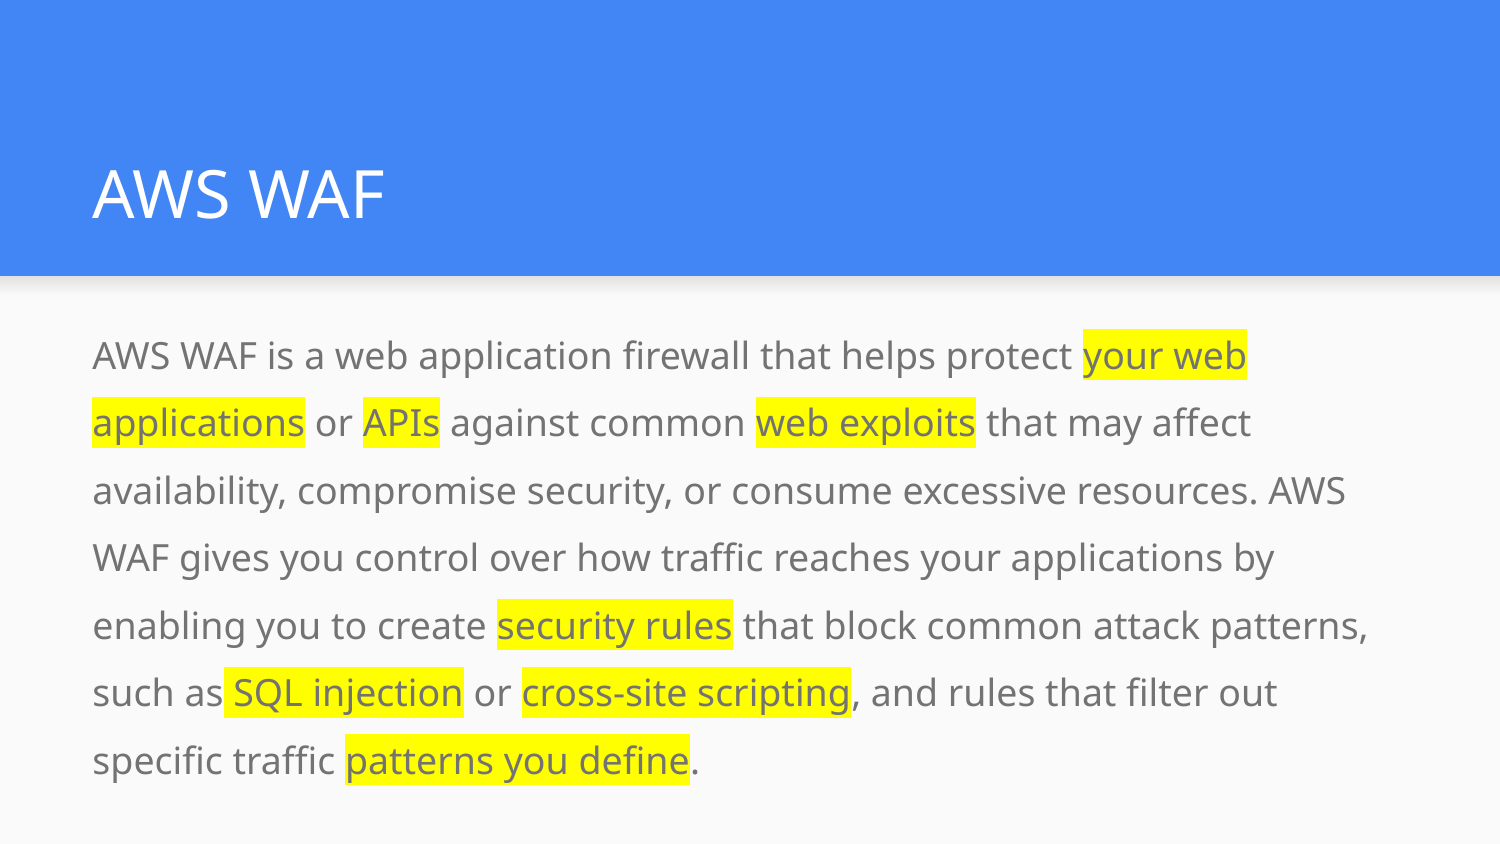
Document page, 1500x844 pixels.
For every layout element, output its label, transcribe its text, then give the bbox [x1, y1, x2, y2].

list AWS WAF is a web application firewall that helps protect your web applications or APIs against common web exploits that may affect availability, compromise security, or consume excessive resources. AWS WAF gives you control over how traffic reaches your applications by enabling you to create security rules that block common attack patterns, such as SQL injection or cross-site scripting, and rules that filter out specific traffic patterns you define. [77, 294, 1427, 823]
title AWS WAF [77, 121, 1427, 248]
